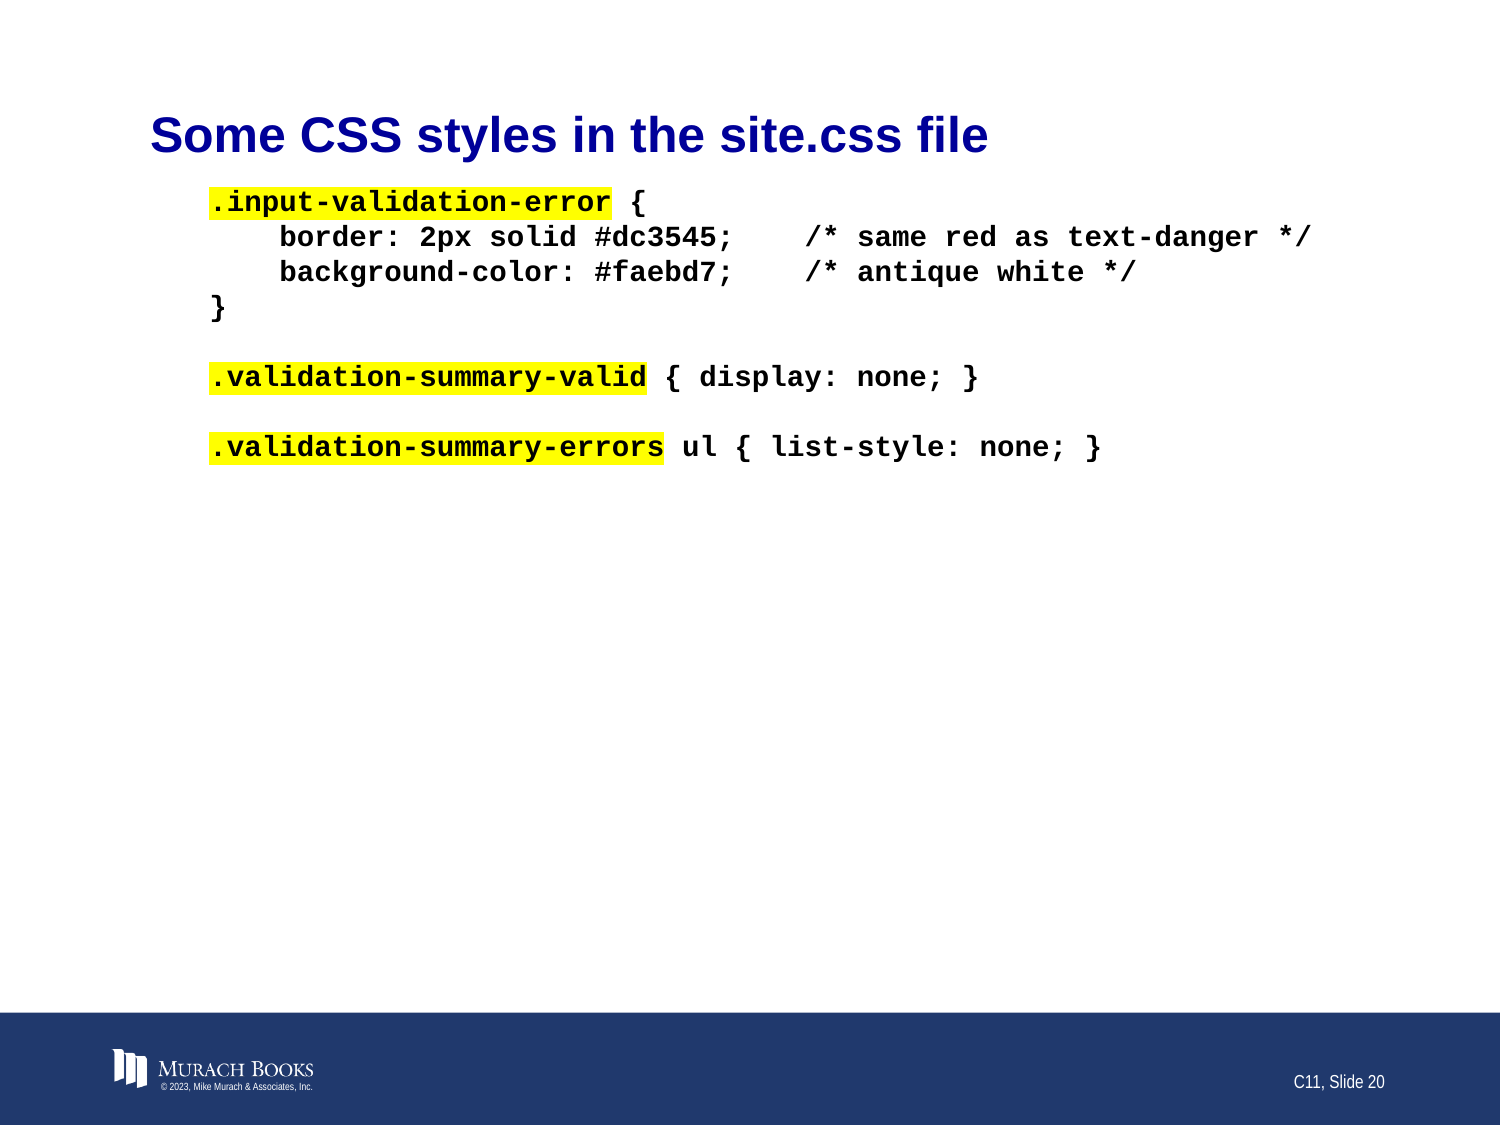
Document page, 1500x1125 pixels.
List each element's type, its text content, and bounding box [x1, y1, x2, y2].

footer © 2023, Mike Murach & Associates, Inc. [12, 1025, 463, 1100]
slide_number C11, Slide 20 [1087, 1025, 1400, 1100]
title Some CSS styles in the site.css file [150, 102, 1350, 164]
list .input-validation-error { border: 2px solid #dc3545; /* same red as text-danger */ background-color: #faebd7; /* antique white */ } .validation-summary-valid { display: none; } .validation-summary-errors ul { list-style: none; } [137, 174, 1350, 975]
